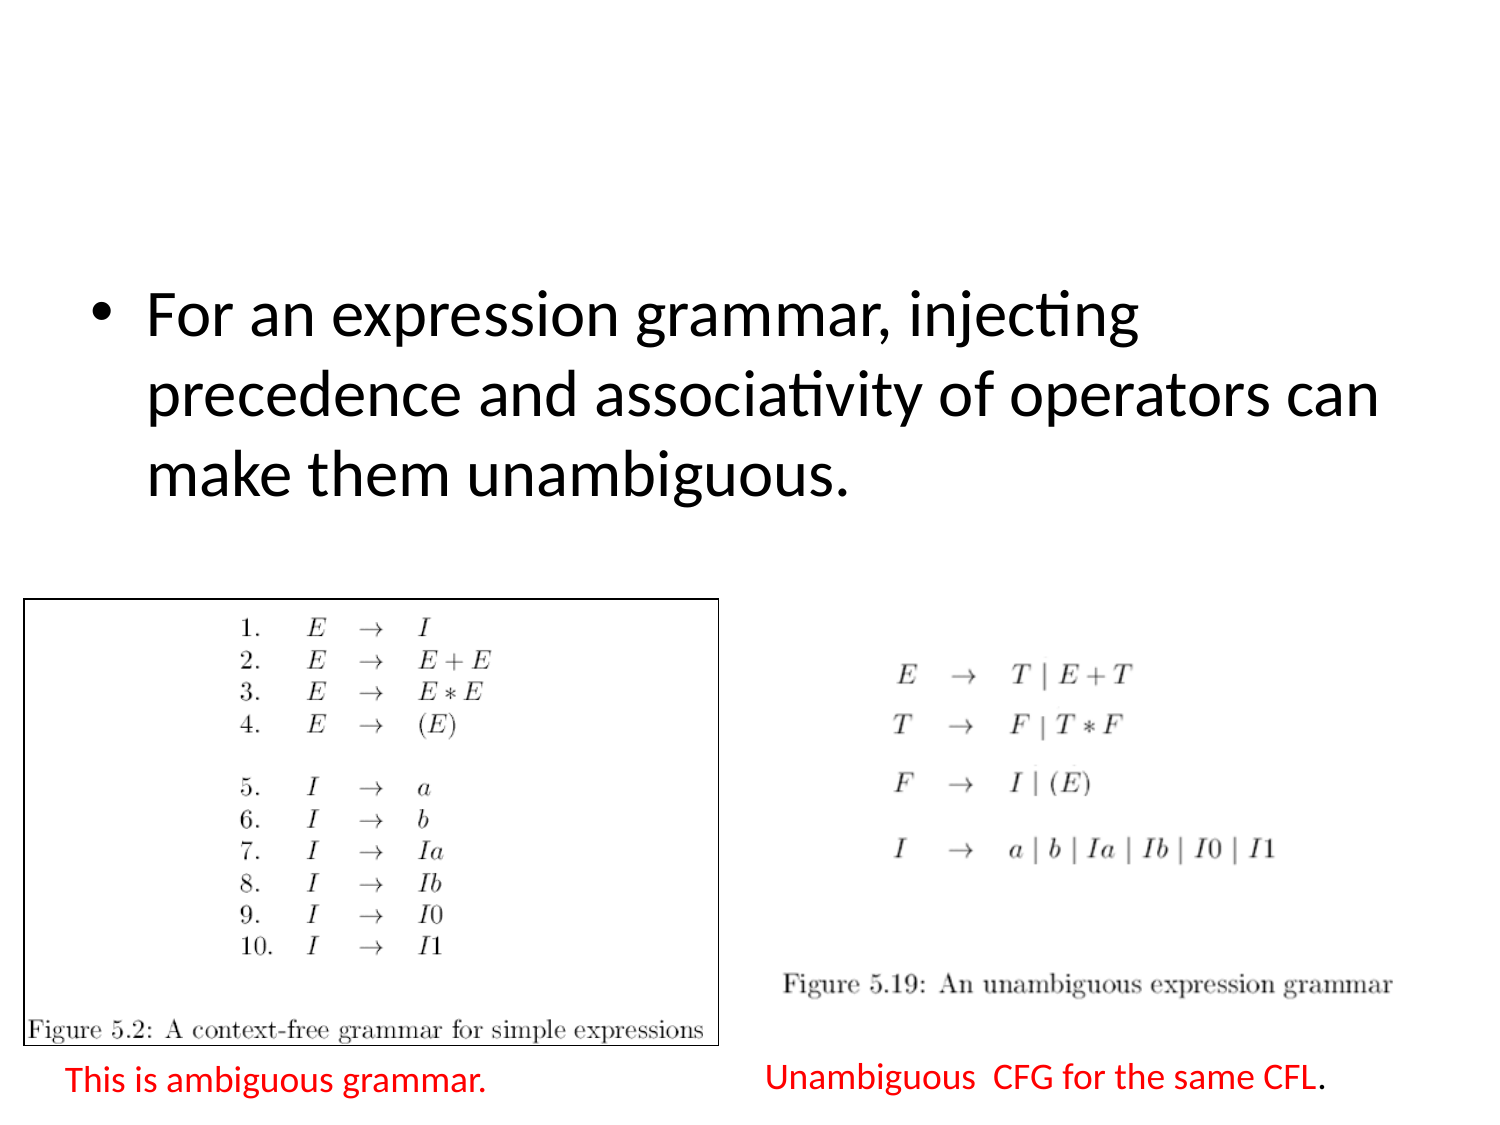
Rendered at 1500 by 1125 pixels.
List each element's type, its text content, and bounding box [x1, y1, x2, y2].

picture [24, 599, 718, 1046]
text_box This is ambiguous grammar. [49, 1053, 638, 1107]
list For an expression grammar, injecting precedence and associativity of operators can make them unambiguous. [75, 262, 1425, 623]
picture [722, 624, 1472, 1048]
text_box Unambiguous CFG for the same CFL. [749, 1057, 1413, 1105]
